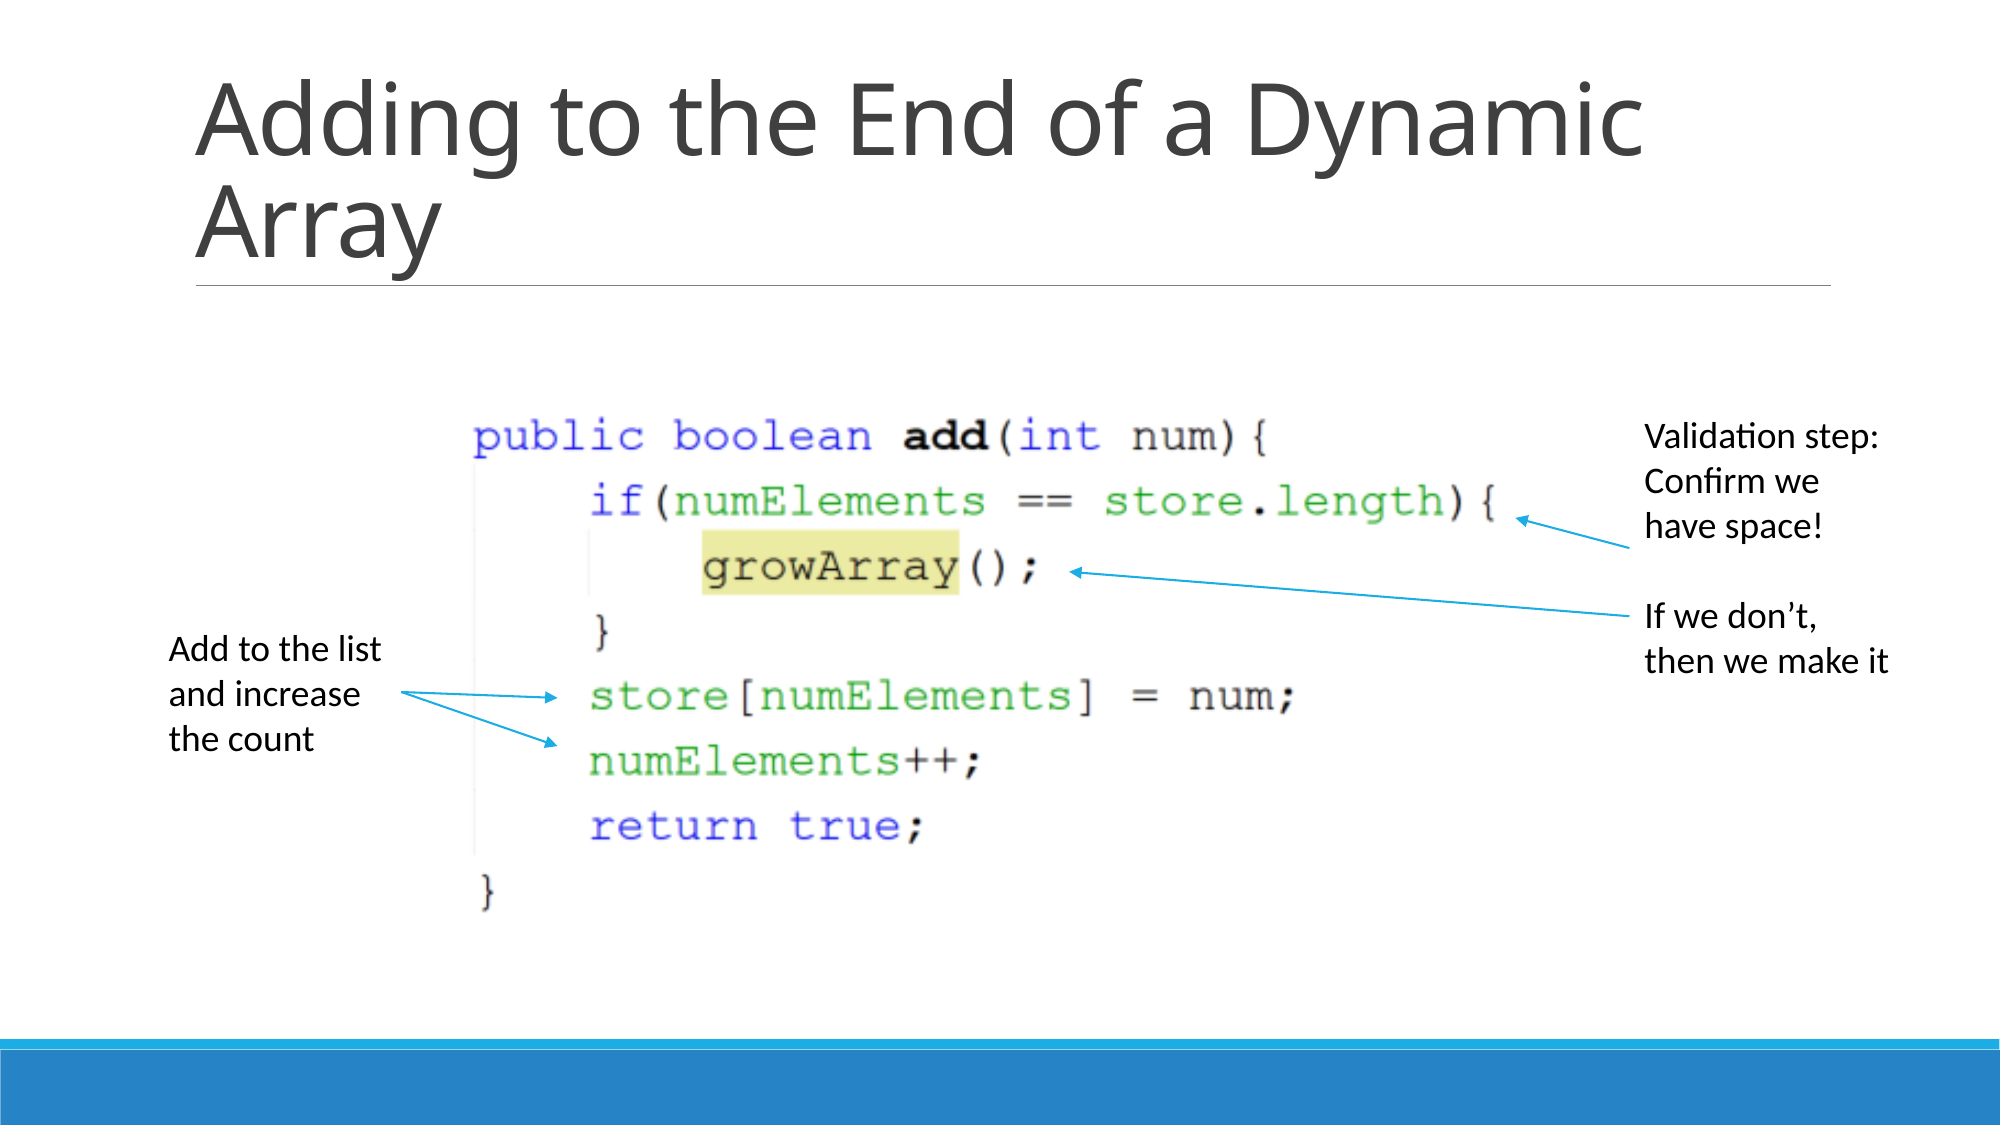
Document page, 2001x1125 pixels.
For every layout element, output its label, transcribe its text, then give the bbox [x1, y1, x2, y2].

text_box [1068, 403, 1910, 693]
title Adding to the End of a Dynamic Array [180, 47, 1830, 285]
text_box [153, 615, 558, 769]
picture [418, 362, 1592, 962]
